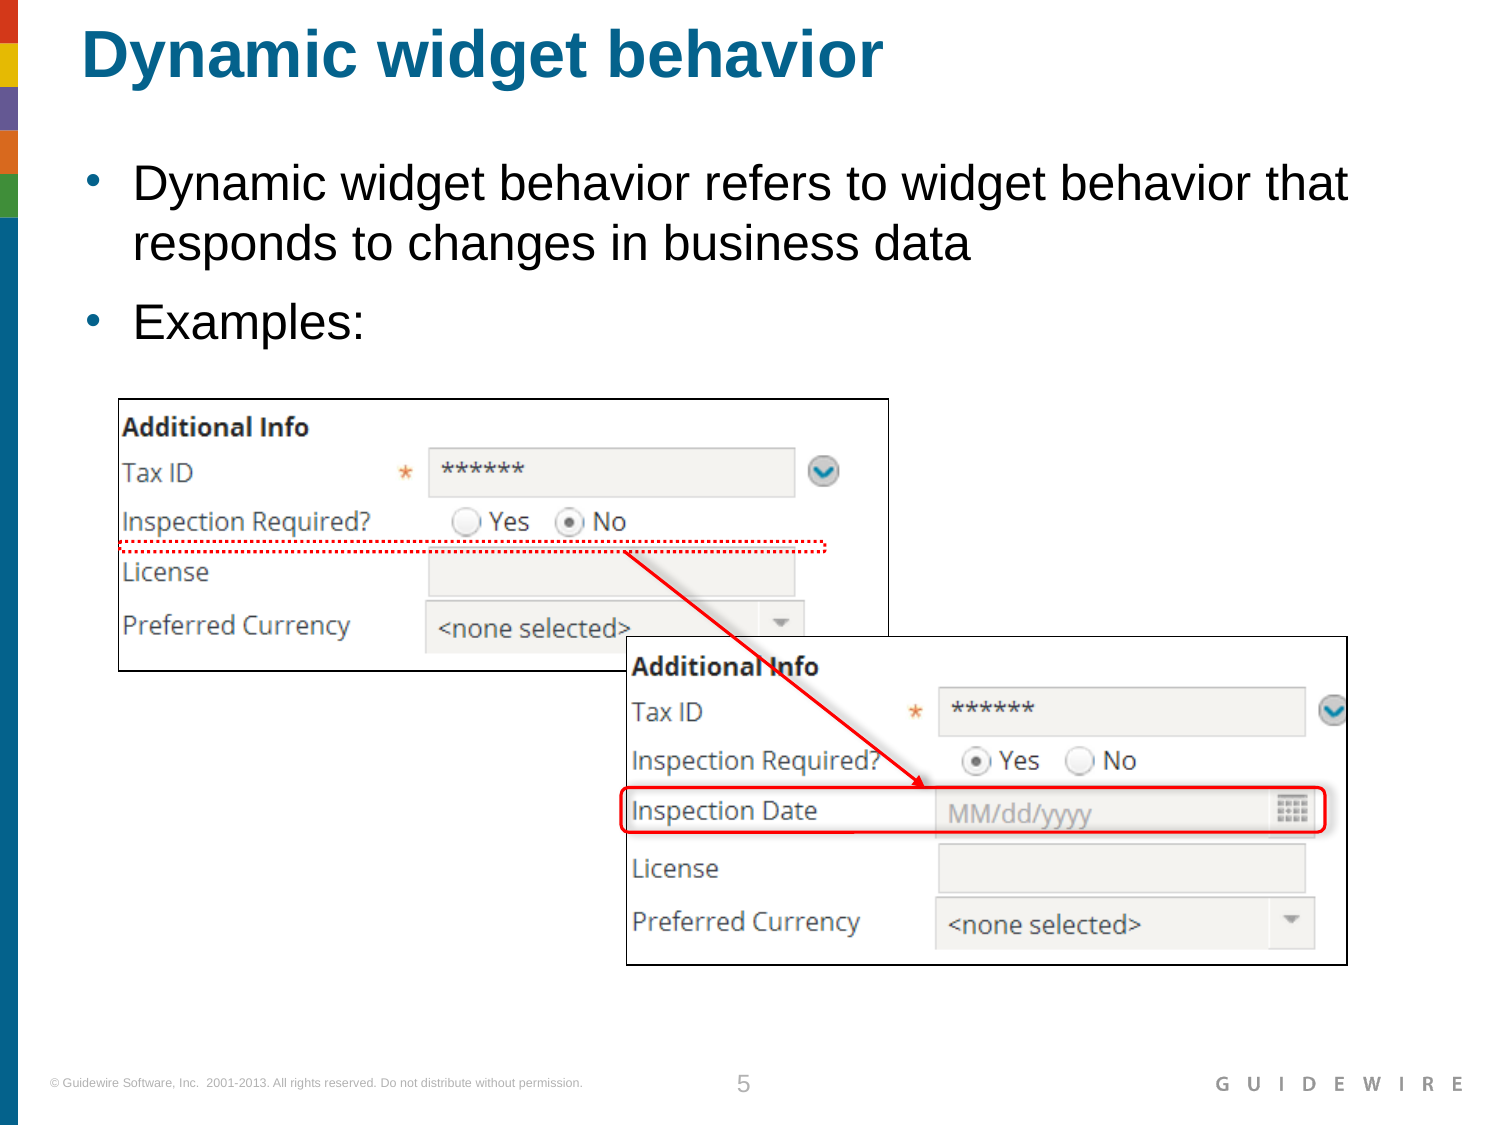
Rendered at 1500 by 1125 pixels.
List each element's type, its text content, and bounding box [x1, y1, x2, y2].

title Dynamic widget behavior [81, 19, 1446, 142]
list Dynamic widget behavior refers to widget behavior that responds to changes in business data Examples: [85, 149, 1451, 388]
picture [1215, 1073, 1480, 1096]
picture [118, 399, 889, 671]
picture [626, 636, 1347, 965]
